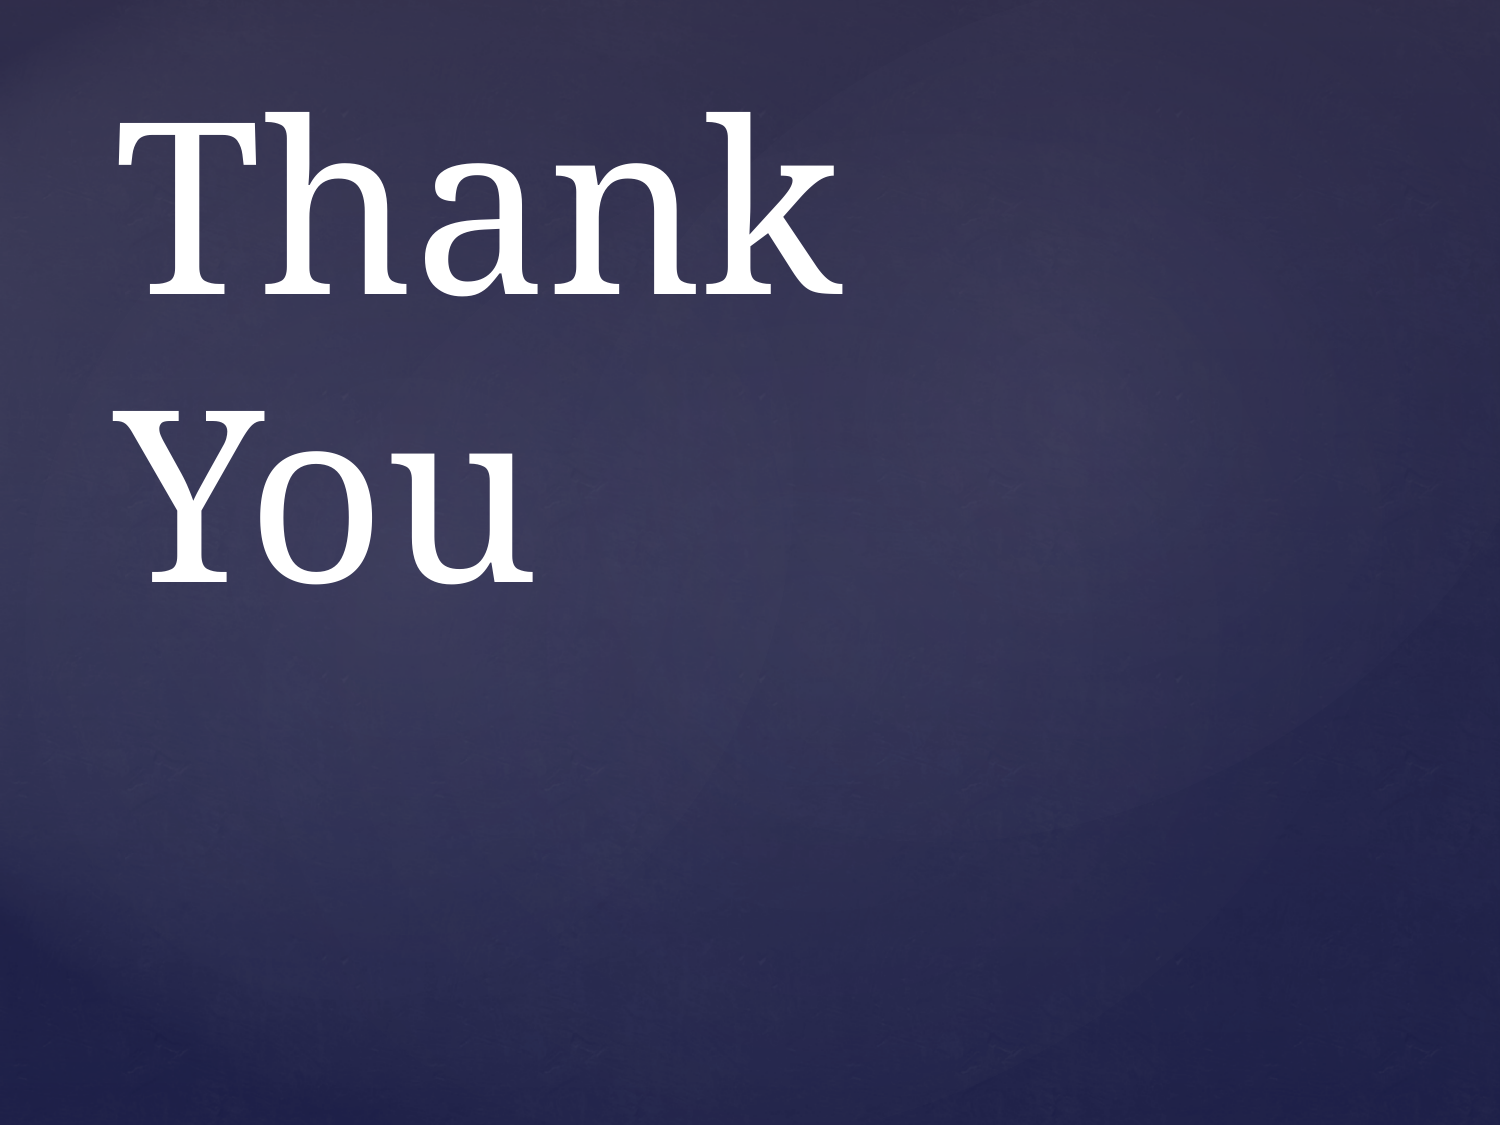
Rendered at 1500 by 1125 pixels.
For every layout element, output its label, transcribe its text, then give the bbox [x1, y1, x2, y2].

title Thank You [99, 487, 1338, 638]
